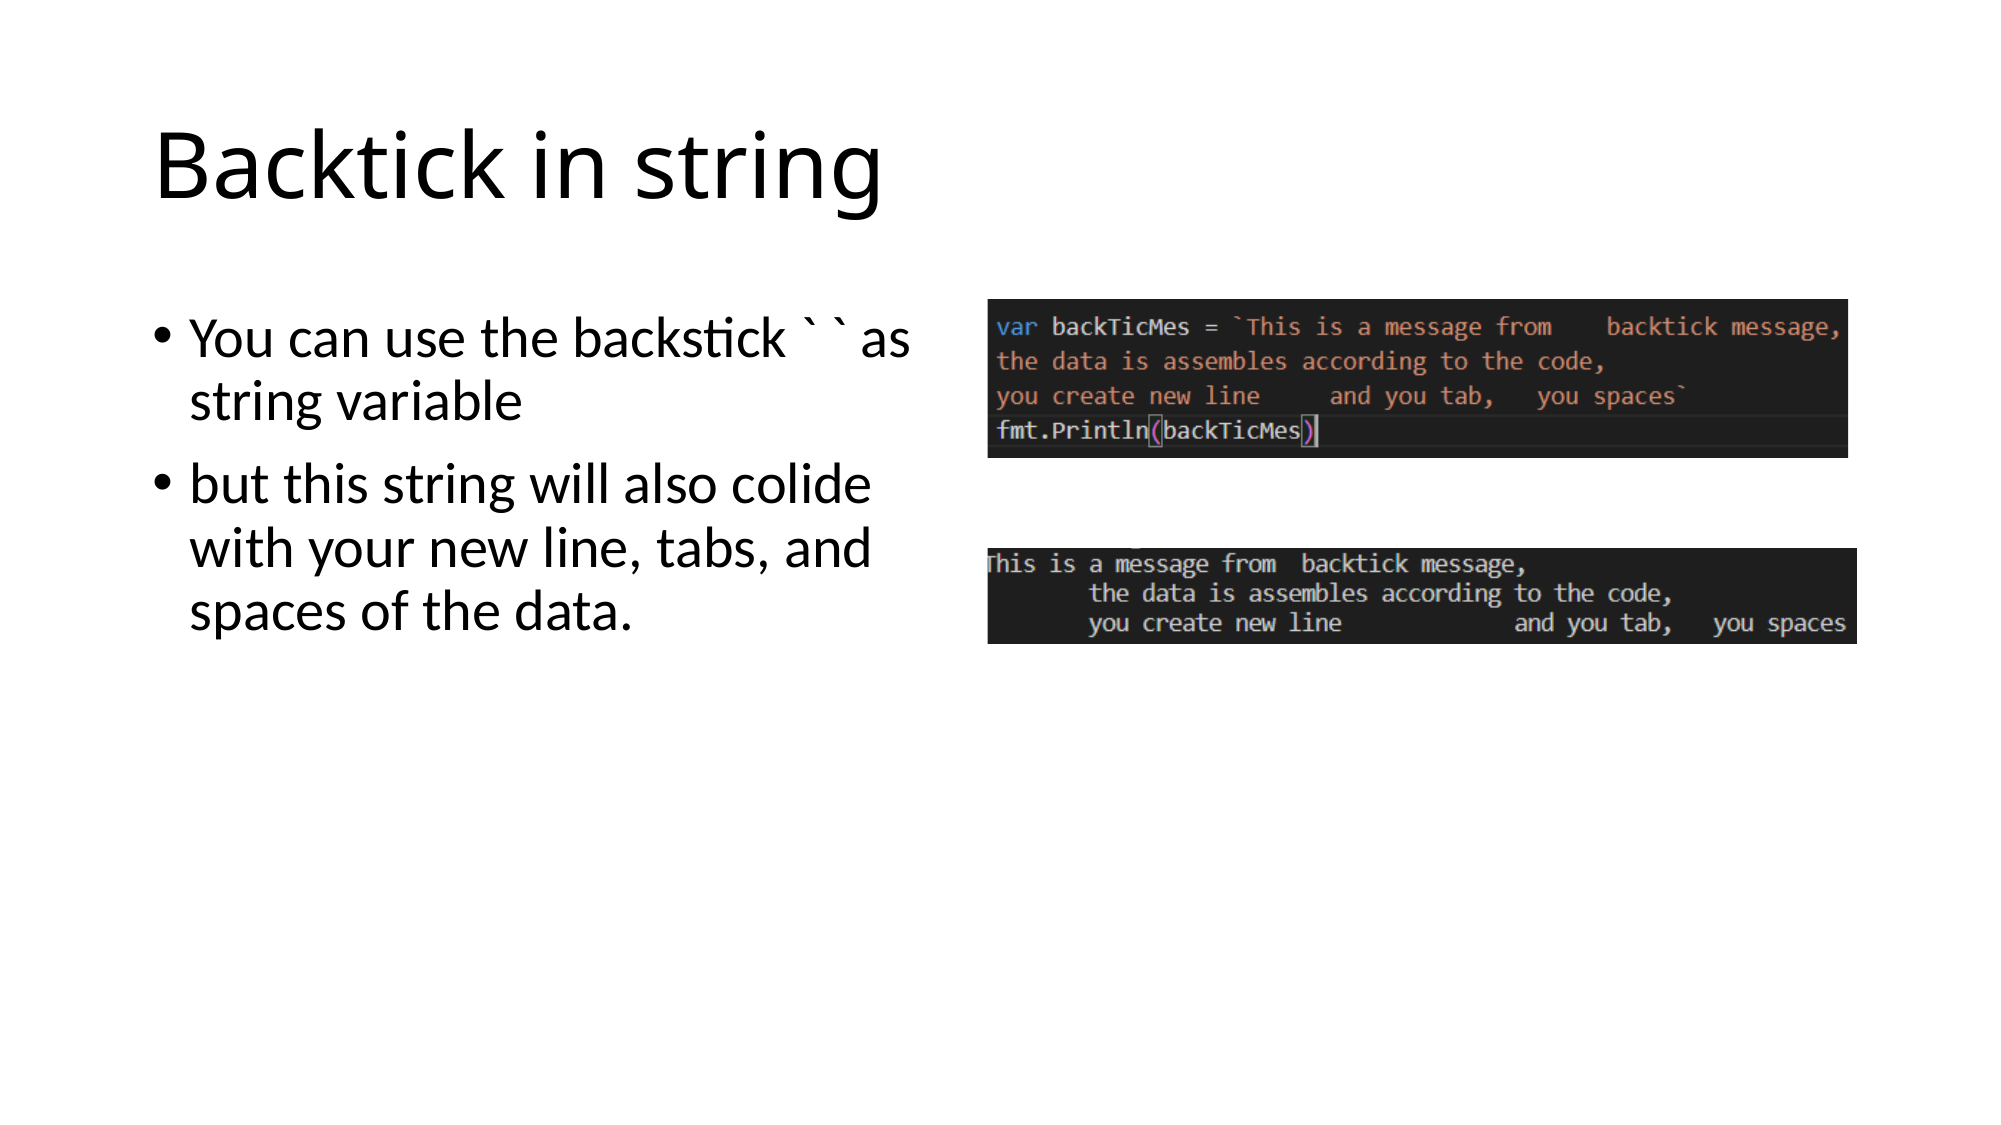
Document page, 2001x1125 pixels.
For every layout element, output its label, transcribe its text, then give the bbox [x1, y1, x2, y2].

title Backtick in string [137, 59, 1863, 278]
picture [987, 548, 1857, 644]
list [987, 299, 1849, 458]
list You can use the backstick ` ` as string variable but this string will also colide with your new line, tabs, and spaces of the data. [137, 299, 988, 1014]
